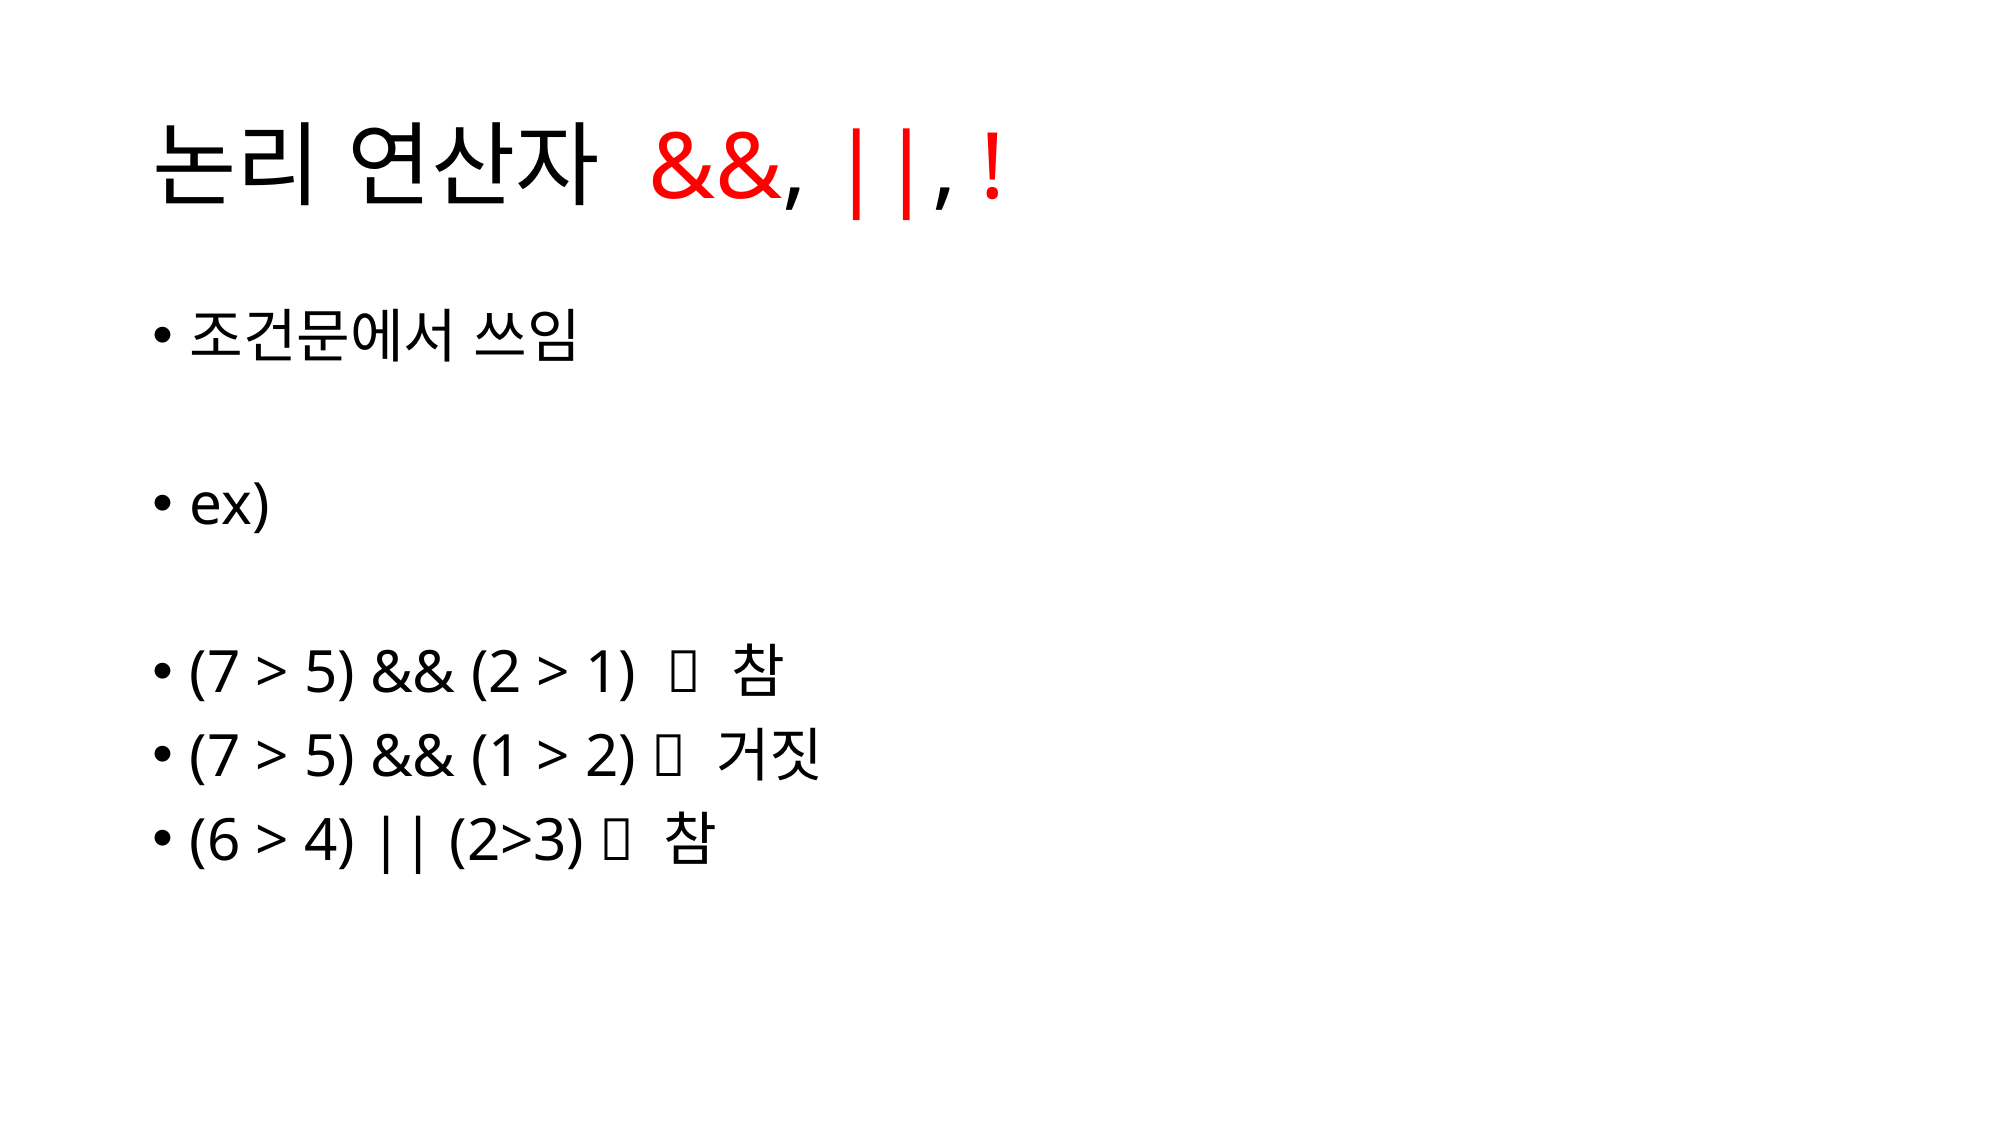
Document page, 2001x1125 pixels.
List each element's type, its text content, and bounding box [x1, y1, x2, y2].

title 논리 연산자 &&, ||, ! [137, 59, 1863, 278]
list 조건문에서 쓰임 ex) (7 > 5) && (2 > 1)  참 (7 > 5) && (1 > 2)  거짓 (6 > 4) || (2>3)  참 [137, 299, 1863, 1014]
